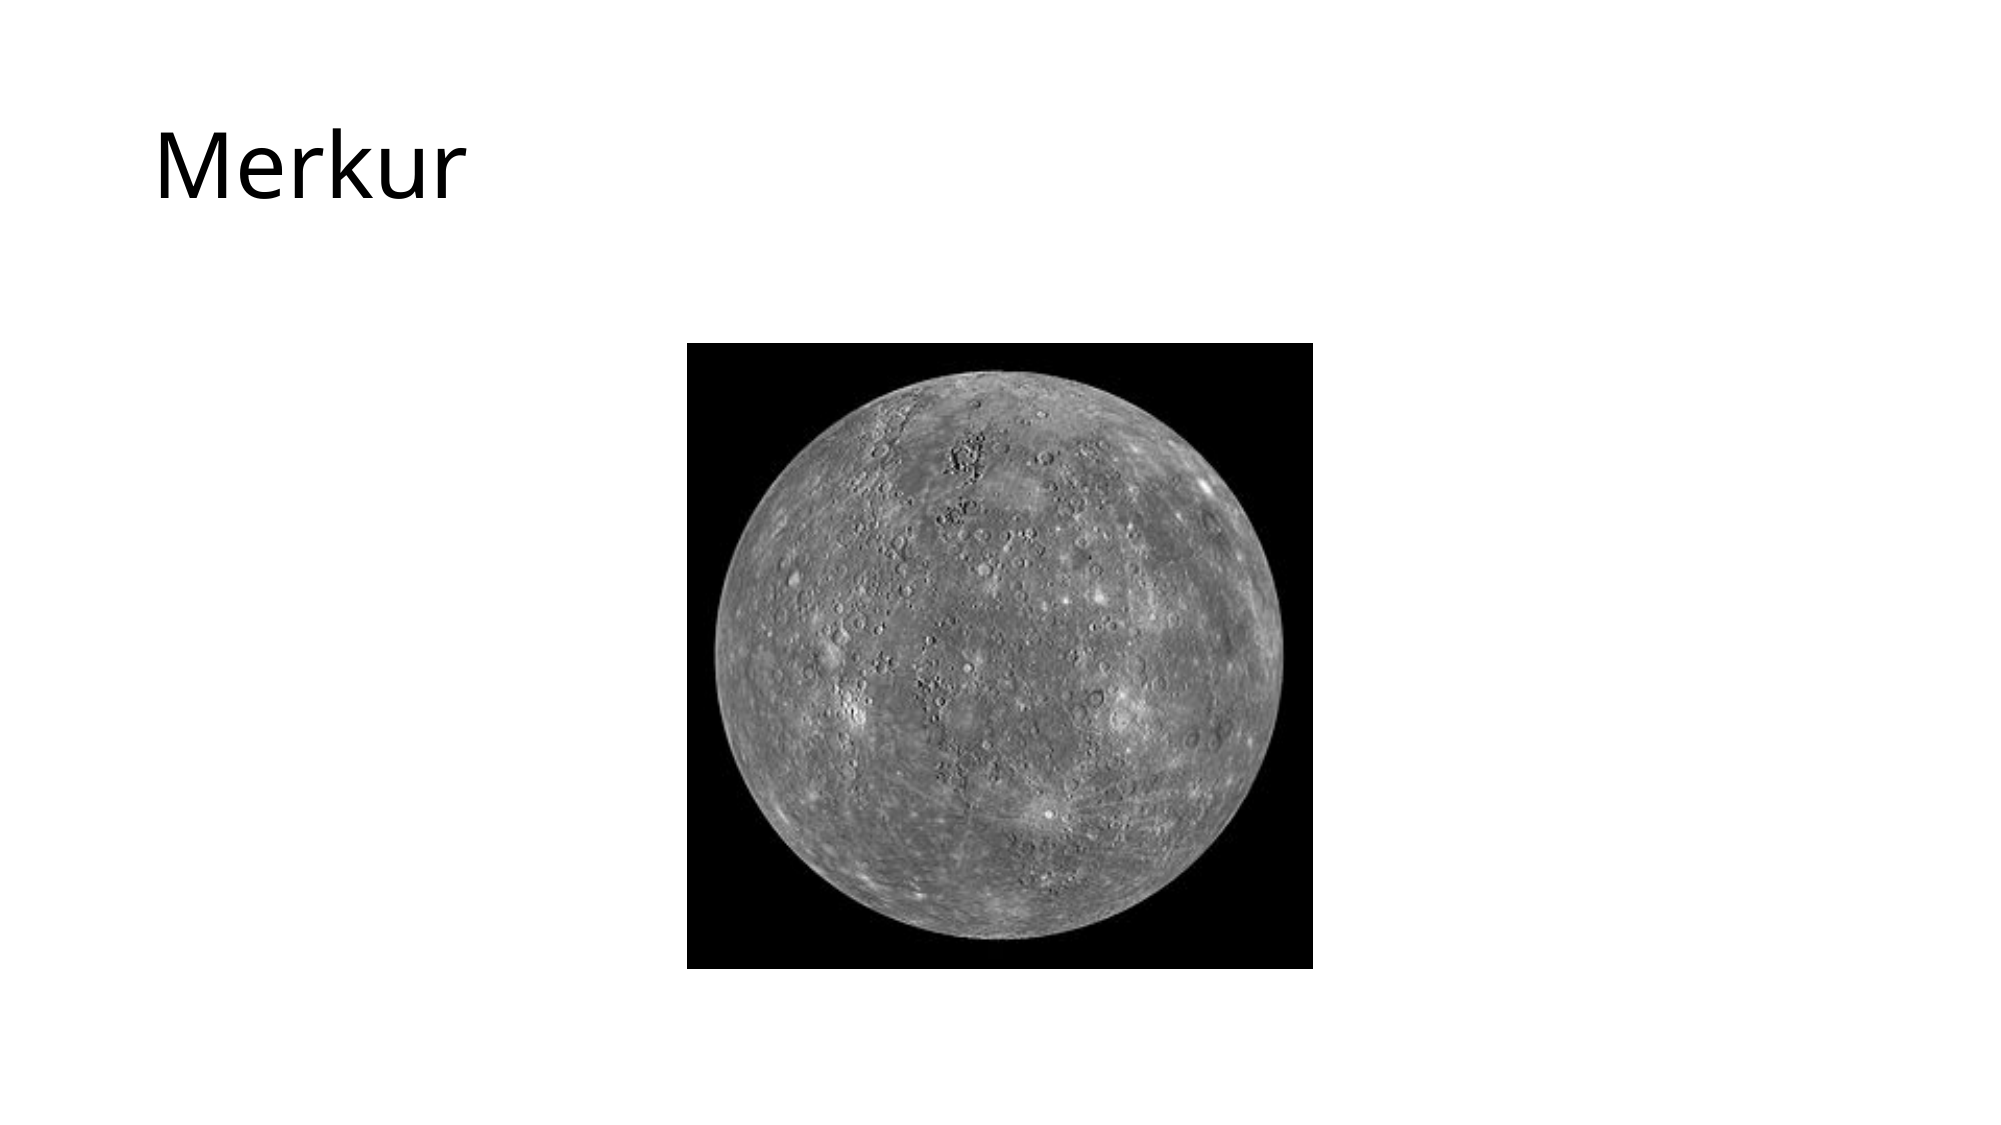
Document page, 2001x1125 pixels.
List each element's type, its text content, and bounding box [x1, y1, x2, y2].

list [687, 343, 1313, 969]
title Merkur [137, 59, 1863, 278]
